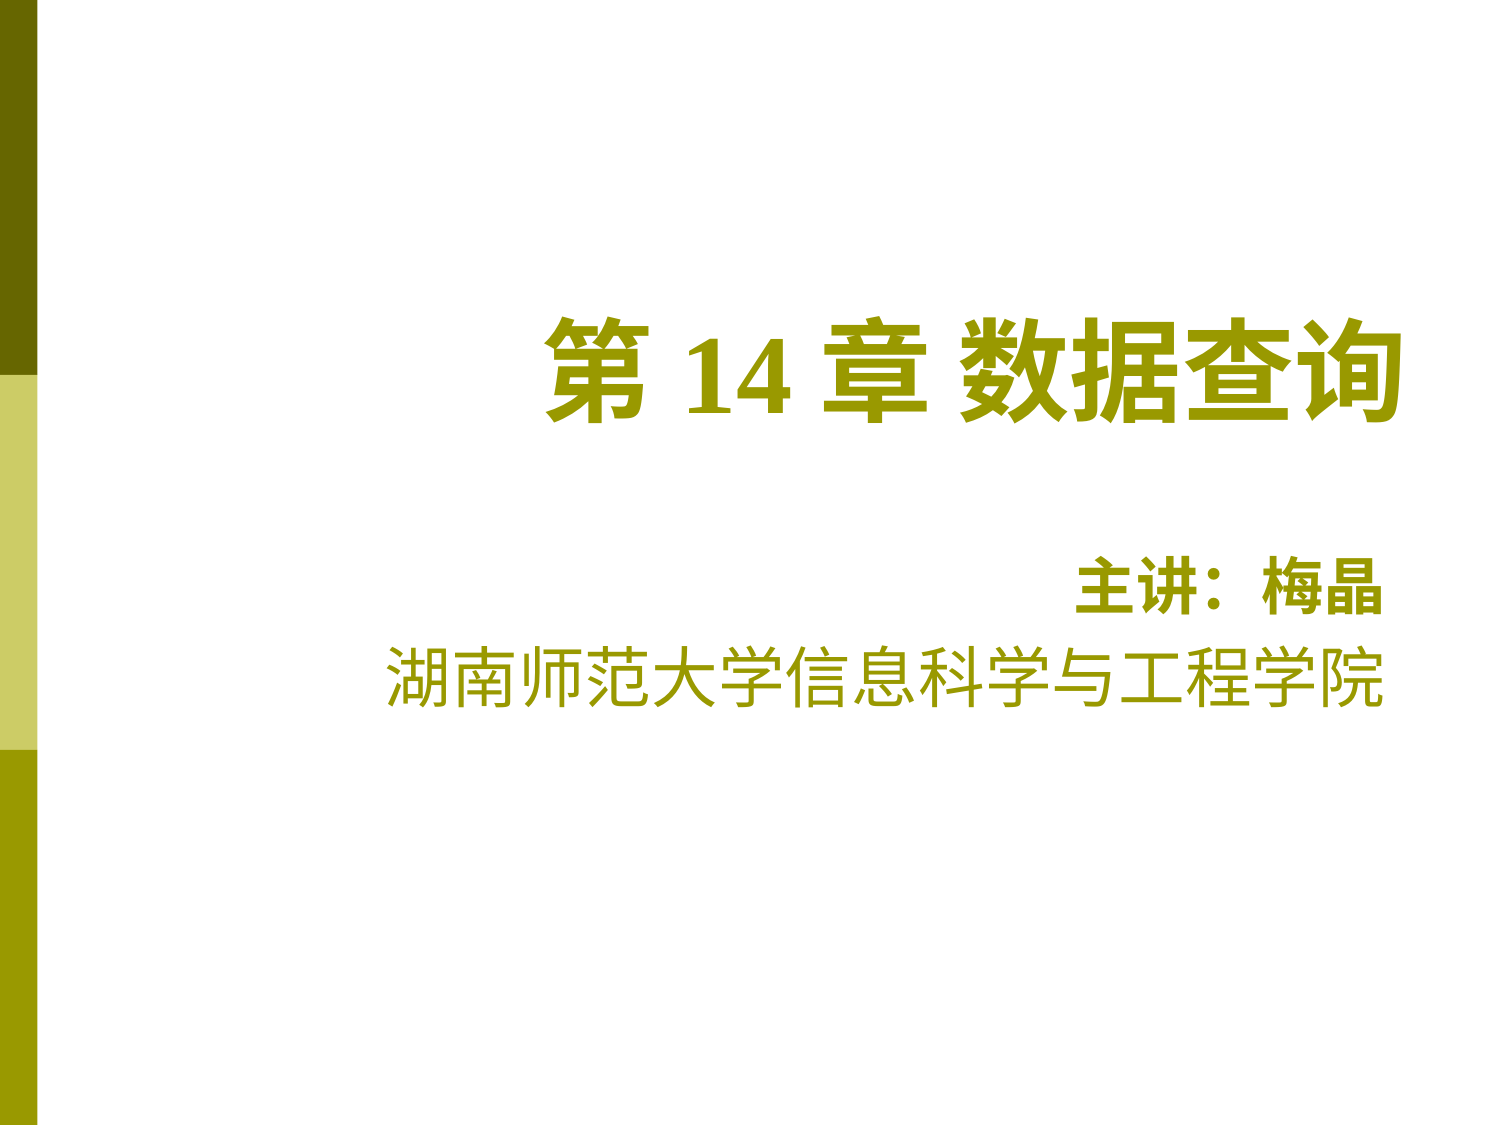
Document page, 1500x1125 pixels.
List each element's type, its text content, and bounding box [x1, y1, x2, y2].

title 第14章 数据查询 [147, 220, 1423, 444]
list 主讲：梅晶 湖南师范大学信息科学与工程学院 [118, 476, 1394, 723]
